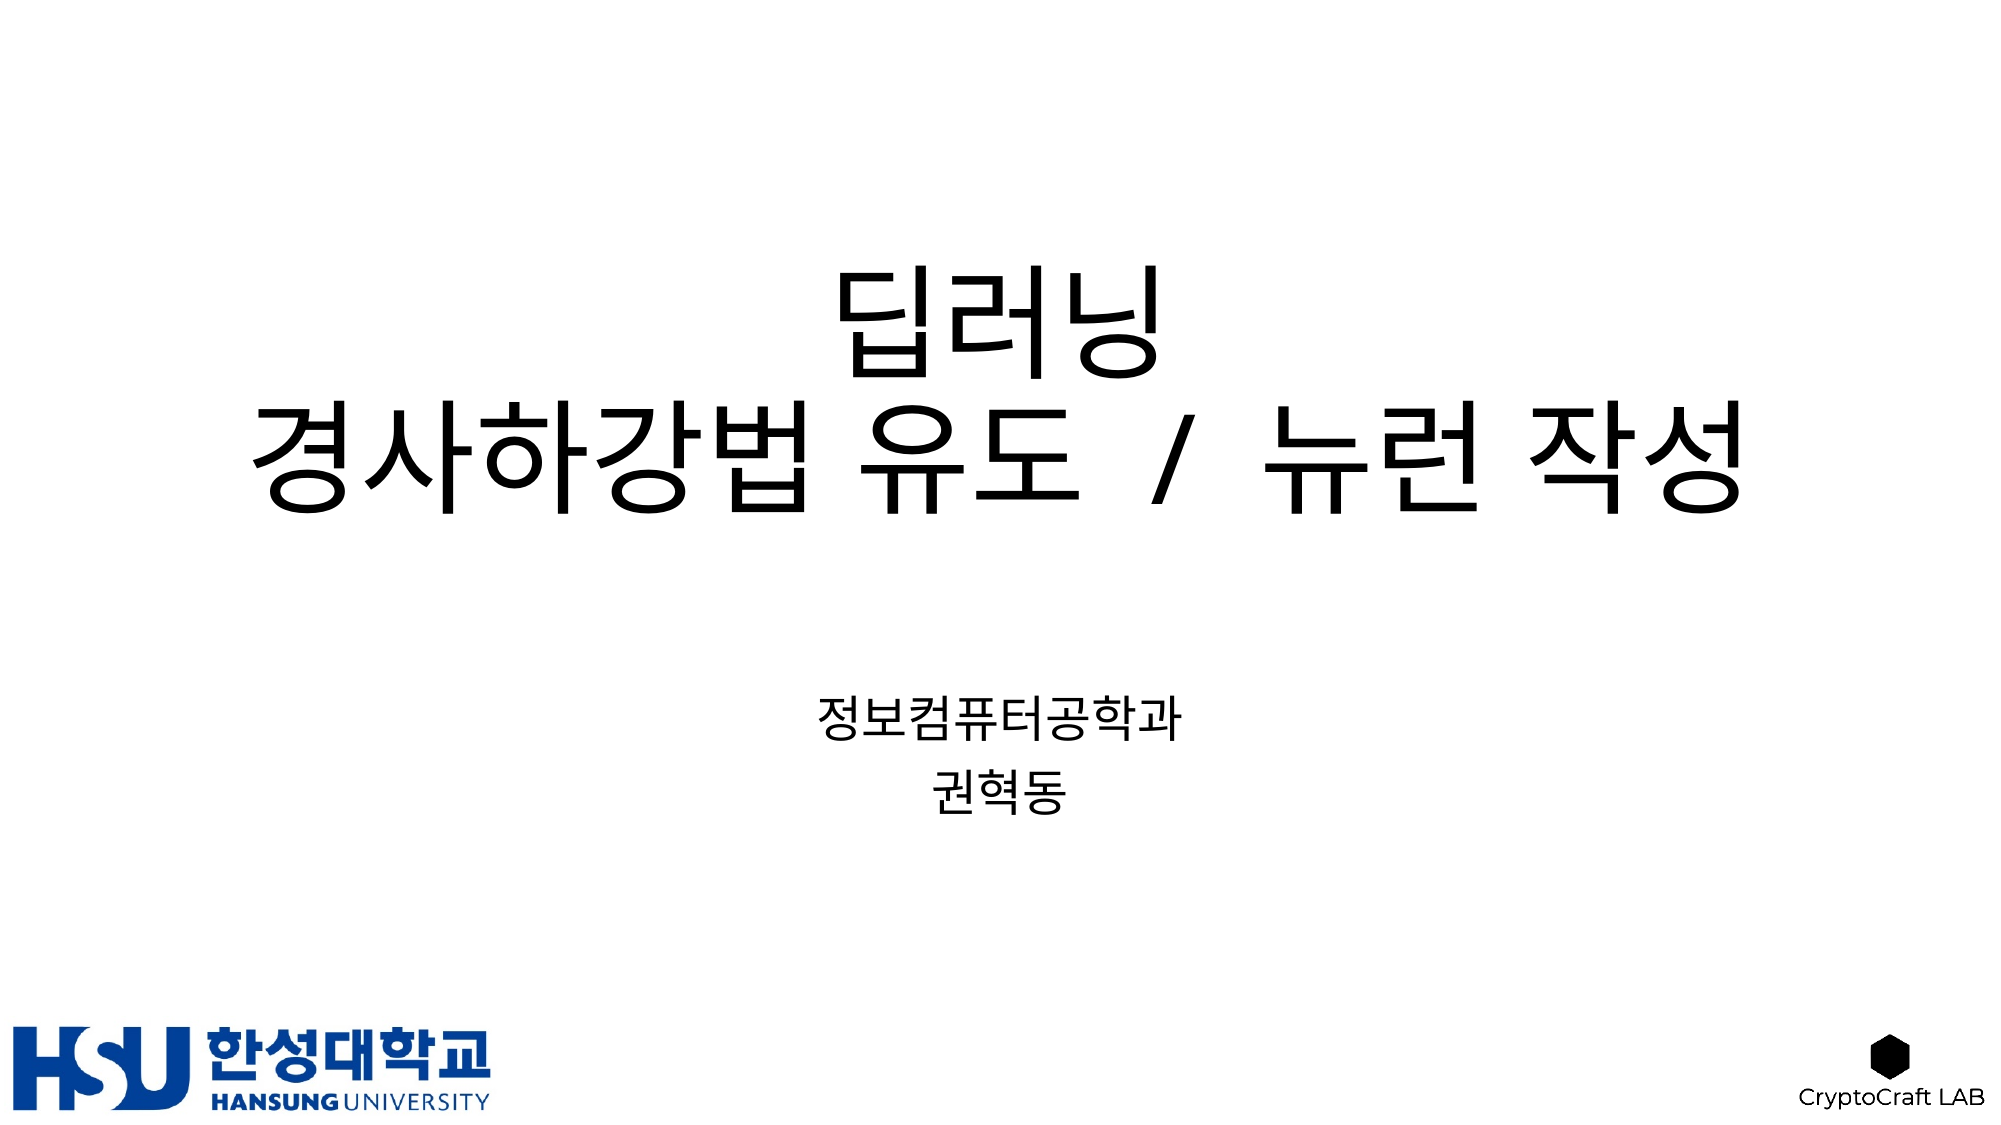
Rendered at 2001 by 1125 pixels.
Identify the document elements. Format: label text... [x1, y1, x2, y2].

title 딥러닝 경사하강법 유도 / 뉴런 작성 [0, 200, 2000, 593]
picture [1784, 1019, 2000, 1125]
subtitle 정보컴퓨터공학과 권혁동 [0, 622, 2000, 895]
picture [4, 1016, 501, 1122]
